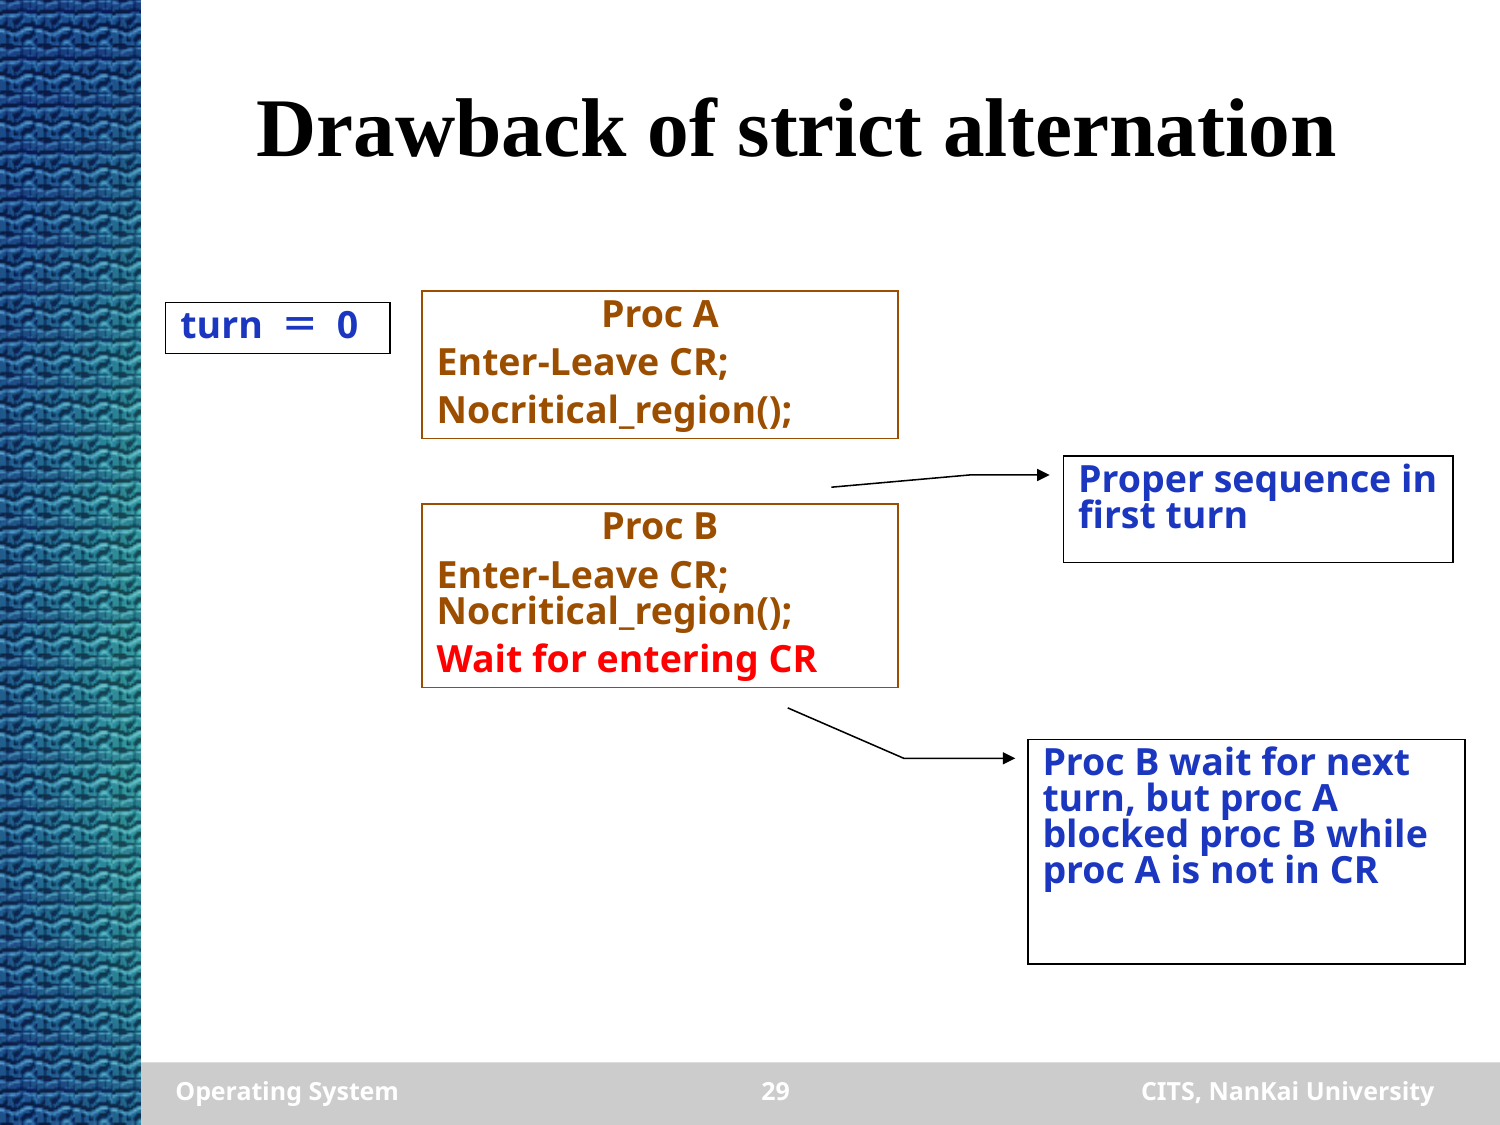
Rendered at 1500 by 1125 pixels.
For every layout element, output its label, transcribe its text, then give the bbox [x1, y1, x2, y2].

text_box Proc B Enter-Leave CR; Nocritical_region(); Wait for entering CR [421, 503, 899, 688]
picture [0, 0, 141, 1125]
text_box Proc B wait for next turn, but proc A blocked proc B while proc A is not in CR [787, 707, 1016, 765]
text_box Proc A Enter-Leave CR; Nocritical_region(); [421, 290, 898, 439]
text_box turn ＝ 0 [165, 302, 390, 354]
slide_number 29 [600, 1067, 951, 1118]
text_box Proper sequence in first turn [831, 468, 1050, 488]
title Drawback of strict alternation [159, 50, 1436, 197]
slide_number Operating System [160, 1067, 574, 1118]
footer CITS, NanKai University [974, 1067, 1451, 1118]
text_box Proper sequence in first turn [1063, 456, 1454, 563]
text_box Proc B wait for next turn, but proc A blocked proc B while proc A is not in CR [1027, 739, 1465, 965]
